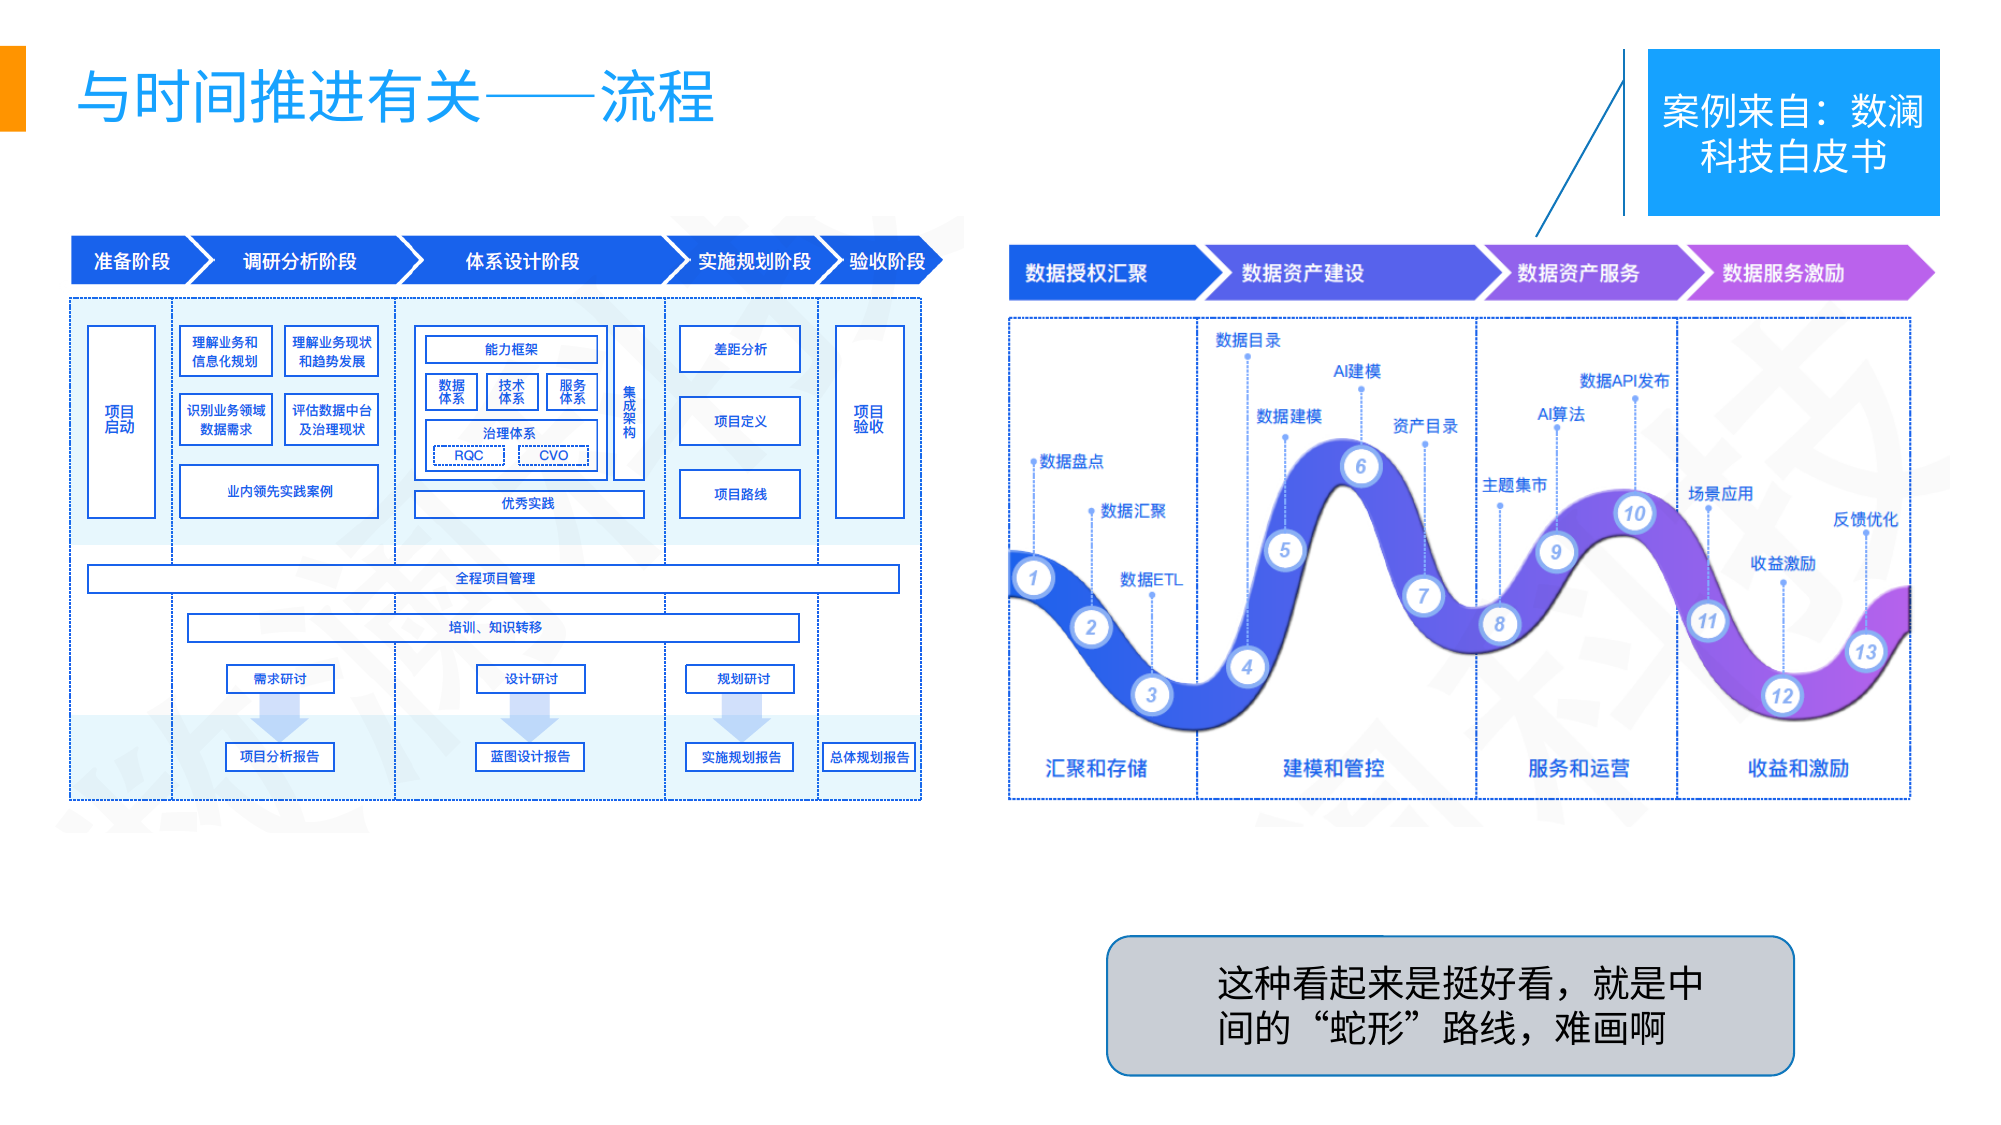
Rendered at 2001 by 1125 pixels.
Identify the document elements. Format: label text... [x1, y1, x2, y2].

text_box 这种看起来是挺好看，就是中间的“蛇形”路线，难画啊 [1202, 952, 1721, 1058]
text_box 案例来自：数澜科技白皮书 [1537, 49, 1625, 232]
picture [992, 232, 1950, 827]
text_box 与时间推进有关——流程 [60, 52, 930, 138]
text_box [1106, 935, 1796, 1077]
text_box 案例来自：数澜科技白皮书 [1648, 49, 1940, 216]
picture [45, 216, 964, 833]
